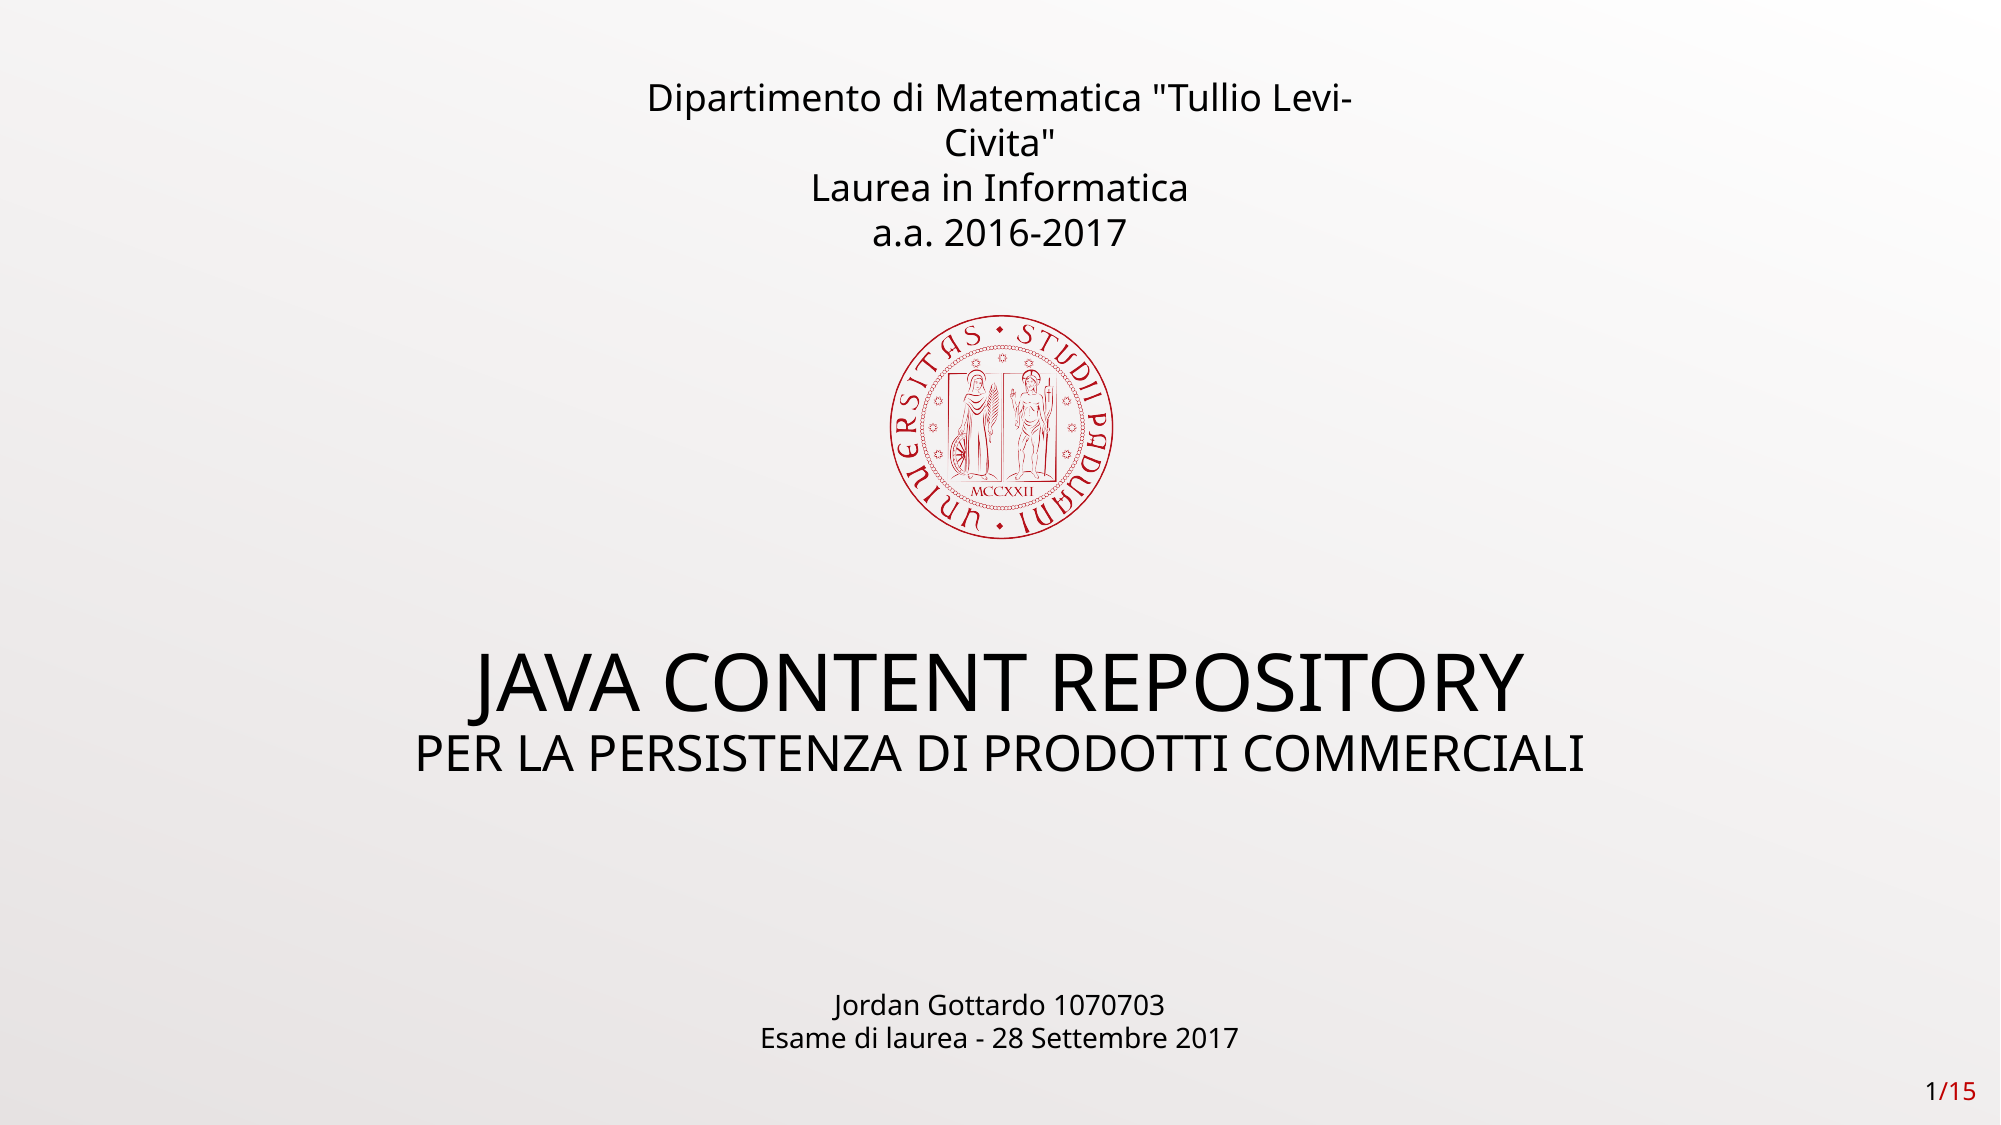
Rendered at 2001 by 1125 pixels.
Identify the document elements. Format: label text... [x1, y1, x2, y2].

text_box Dipartimento di Matematica "Tullio Levi-Civita" Laurea in Informatica a.a. 2016-2017 [598, 66, 1402, 261]
title JAVA CONTENT REPOSITORY PER LA PERSISTENZA DI PRODOTTI COMMERCIALI [378, 587, 1622, 790]
text_box 1/15 [1836, 1068, 1992, 1114]
picture [888, 312, 1115, 541]
text_box Jordan Gottardo 1070703 Esame di laurea - 28 Settembre 2017 [624, 979, 1375, 1062]
